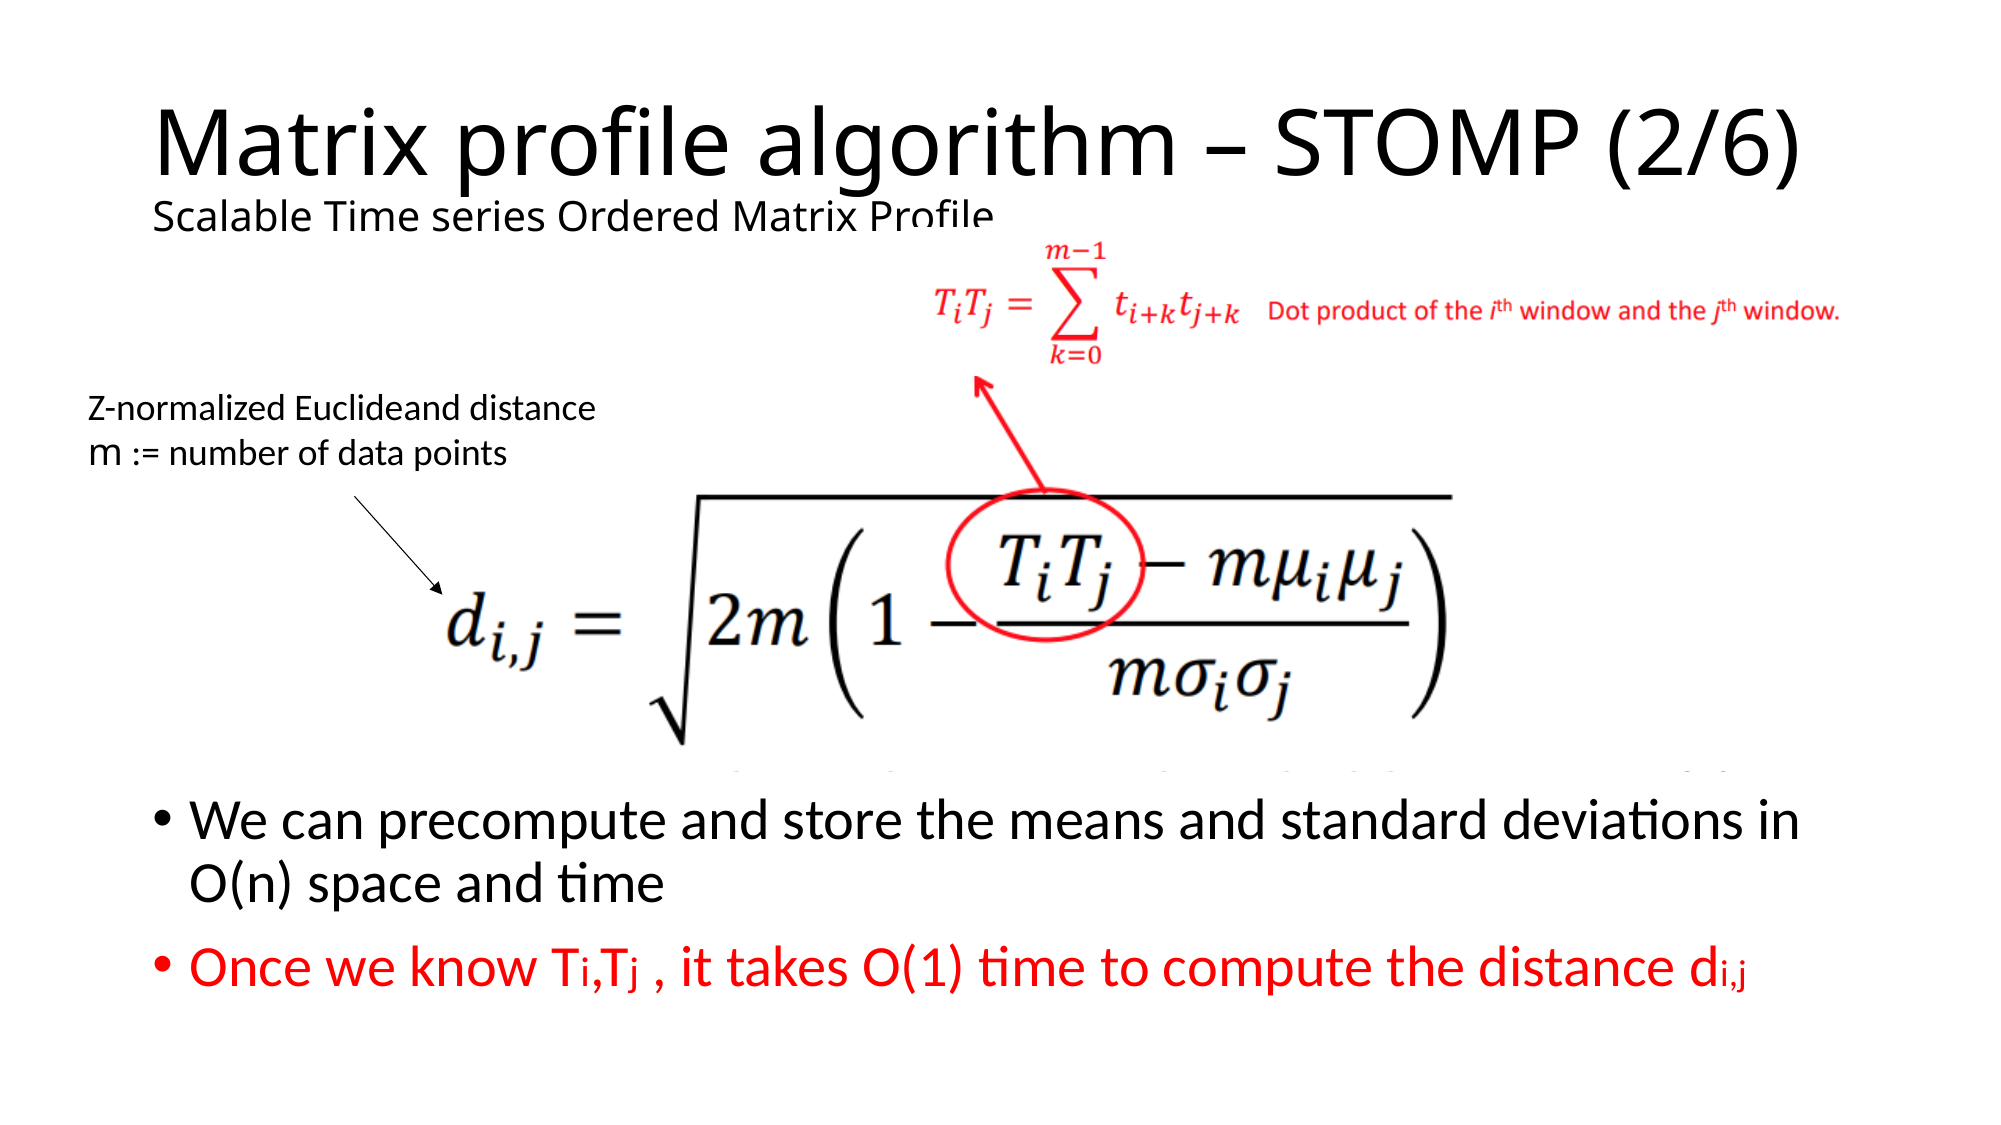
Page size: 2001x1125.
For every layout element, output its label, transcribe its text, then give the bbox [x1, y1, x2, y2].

text_box Z-normalized Euclideand distance m := number of data points [73, 375, 137, 481]
title Matrix profile algorithm – STOMP (2/6) Scalable Time series Ordered Matrix Profile [137, 59, 1863, 278]
picture [137, 227, 1961, 772]
list We can precompute and store the means and standard deviations in O(n) space and time Once we know Ti,Tj , it takes O(1) time to compute the distance di,j [137, 781, 1863, 1014]
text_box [354, 496, 443, 595]
